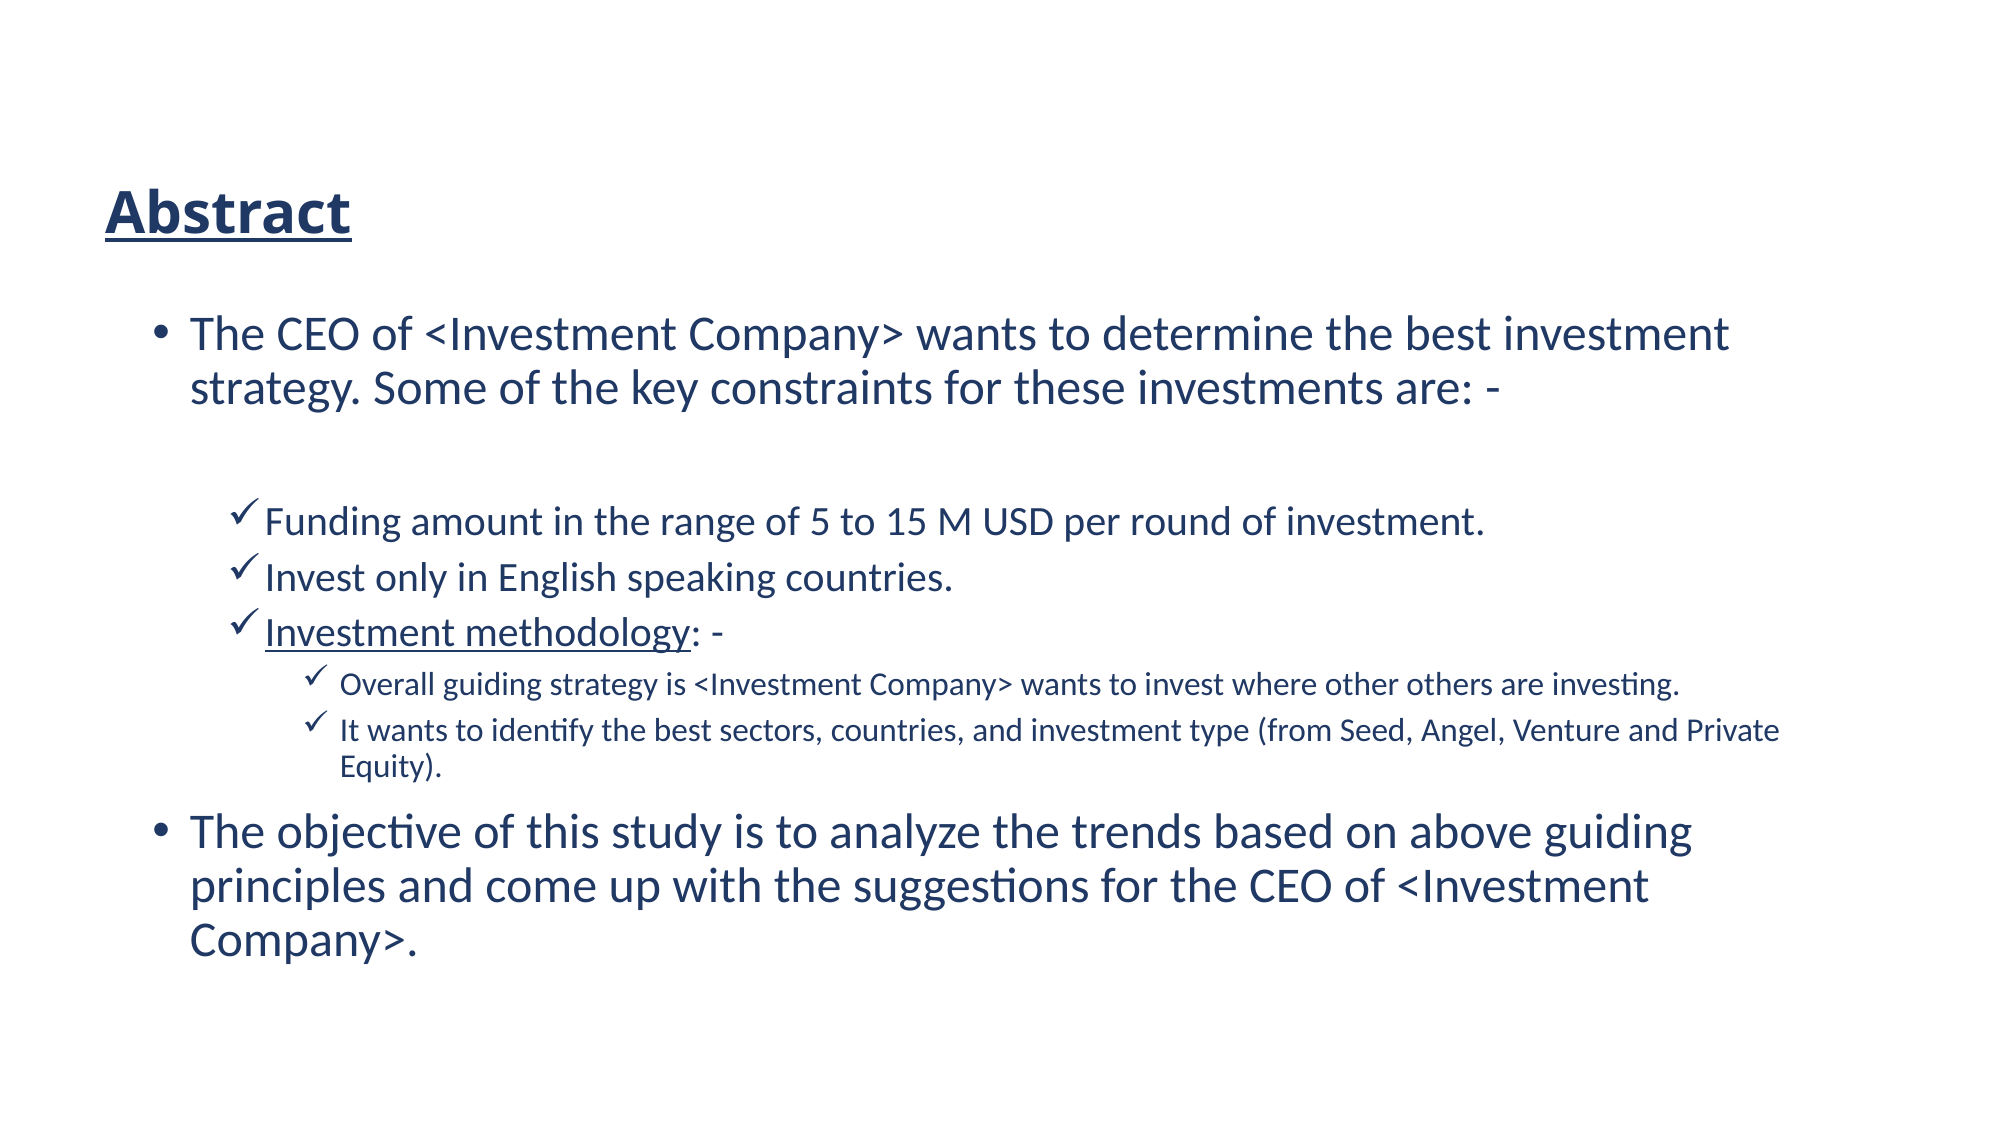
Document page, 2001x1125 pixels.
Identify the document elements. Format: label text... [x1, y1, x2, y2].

title Abstract [66, 133, 1595, 274]
list The CEO of <Investment Company> wants to determine the best investment strategy. Some of the key constraints for these investments are: - Funding amount in the range of 5 to 15 M USD per round of investment. Invest only in English speaking countries. Investment methodology: - Overall guiding strategy is <Investment Company> wants to invest where other others are investing. It wants to identify the best sectors, countries, and investment type (from Seed, Angel, Venture and Private Equity). The objective of this study is to analyze the trends based on above guiding principles and come up with the suggestions for the CEO of <Investment Company>. [137, 299, 1863, 1014]
